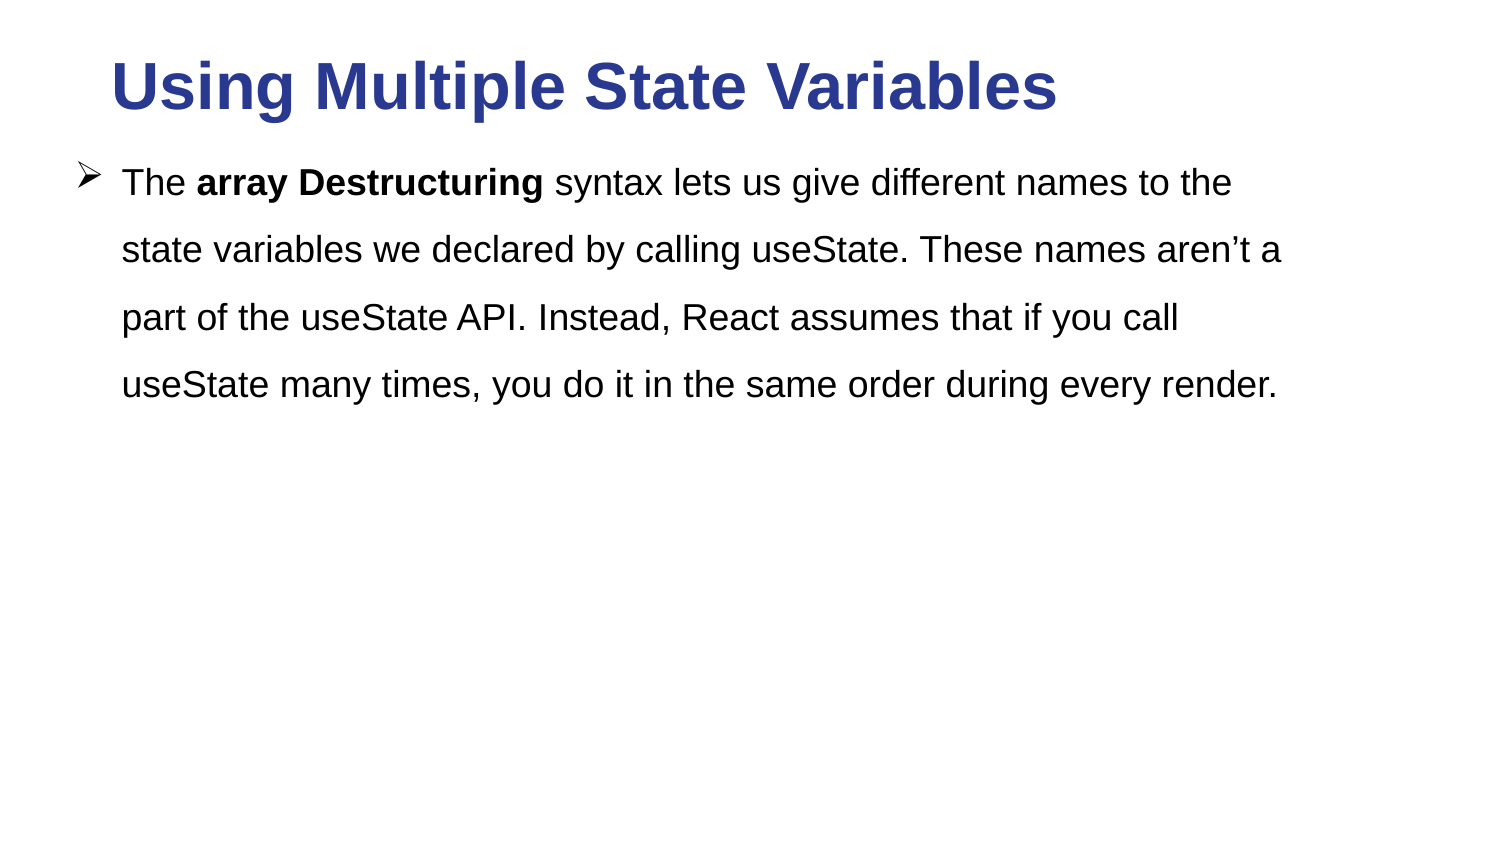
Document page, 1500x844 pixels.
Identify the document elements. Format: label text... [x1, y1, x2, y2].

title Using Multiple State Variables [96, 27, 1185, 127]
text_box The array Destructuring syntax lets us give different names to the state variables we declared by calling useState. These names aren’t a part of the useState API. Instead, React assumes that if you call useState many times, you do it in the same order during every render. [60, 127, 1325, 413]
